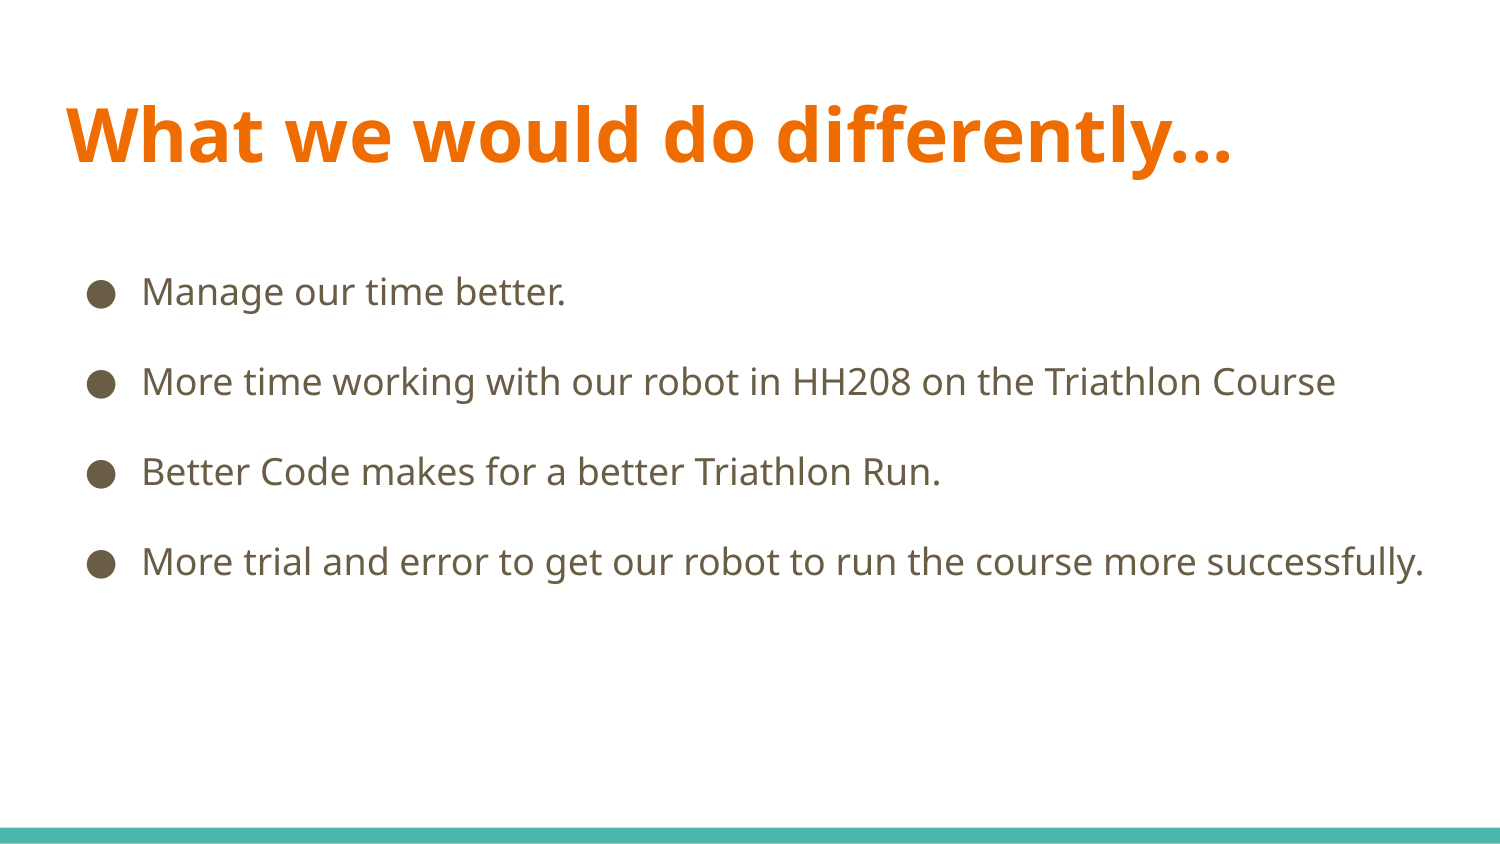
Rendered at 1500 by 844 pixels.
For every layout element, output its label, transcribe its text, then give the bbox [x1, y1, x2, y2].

list Manage our time better. More time working with our robot in HH208 on the Triathlon Course Better Code makes for a better Triathlon Run. More trial and error to get our robot to run the course more successfully. [51, 207, 1449, 750]
title What we would do differently... [51, 72, 1449, 189]
